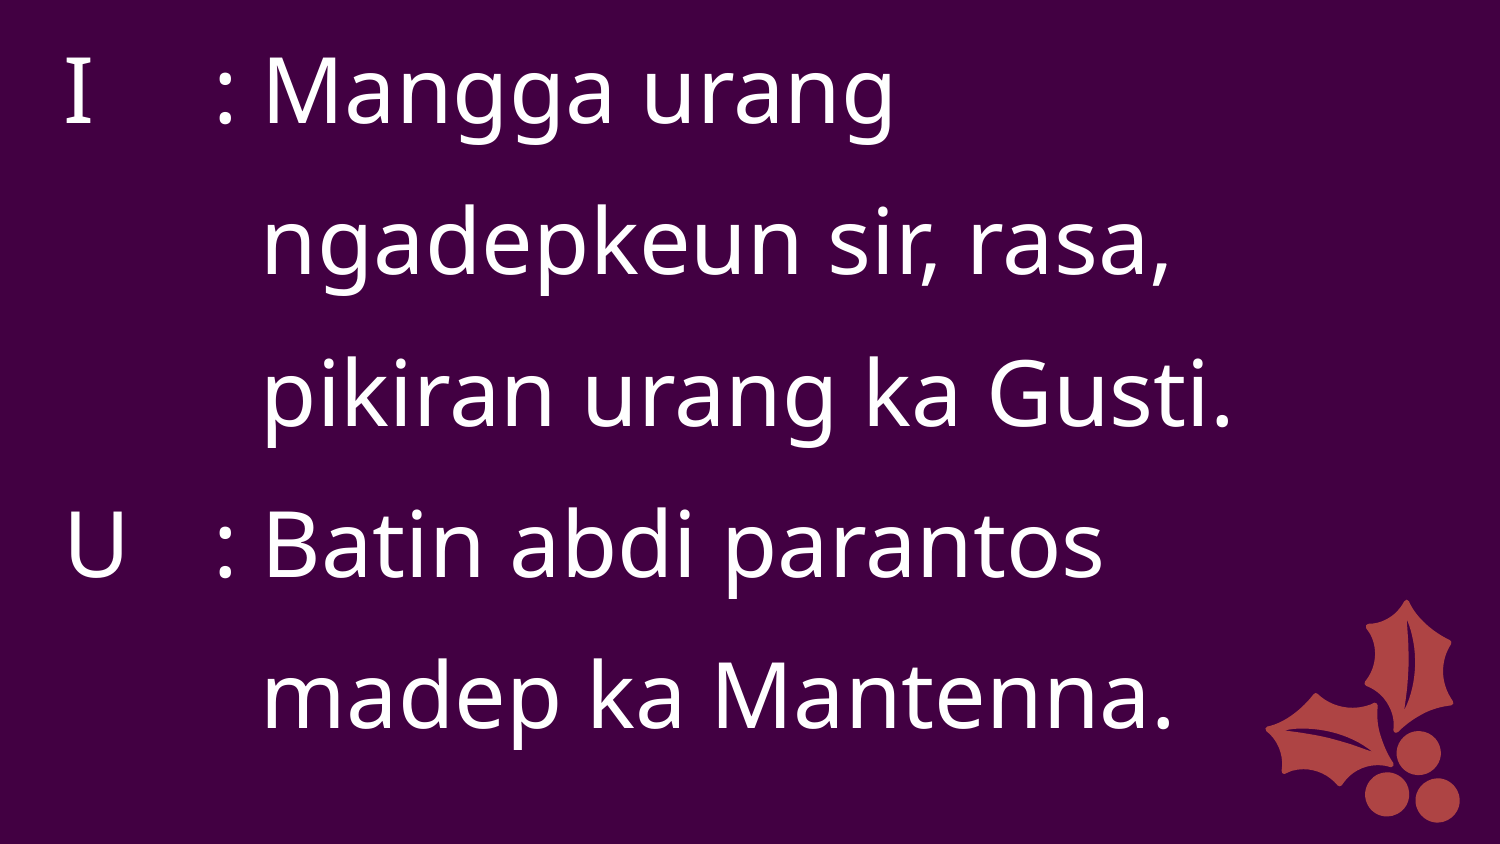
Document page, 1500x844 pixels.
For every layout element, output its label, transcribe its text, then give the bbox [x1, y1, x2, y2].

text_box I : Mangga urang ngadepkeun sir, rasa, pikiran urang ka Gusti. U : Batin abdi parantos madep ka Mantenna. [23, 0, 1483, 757]
